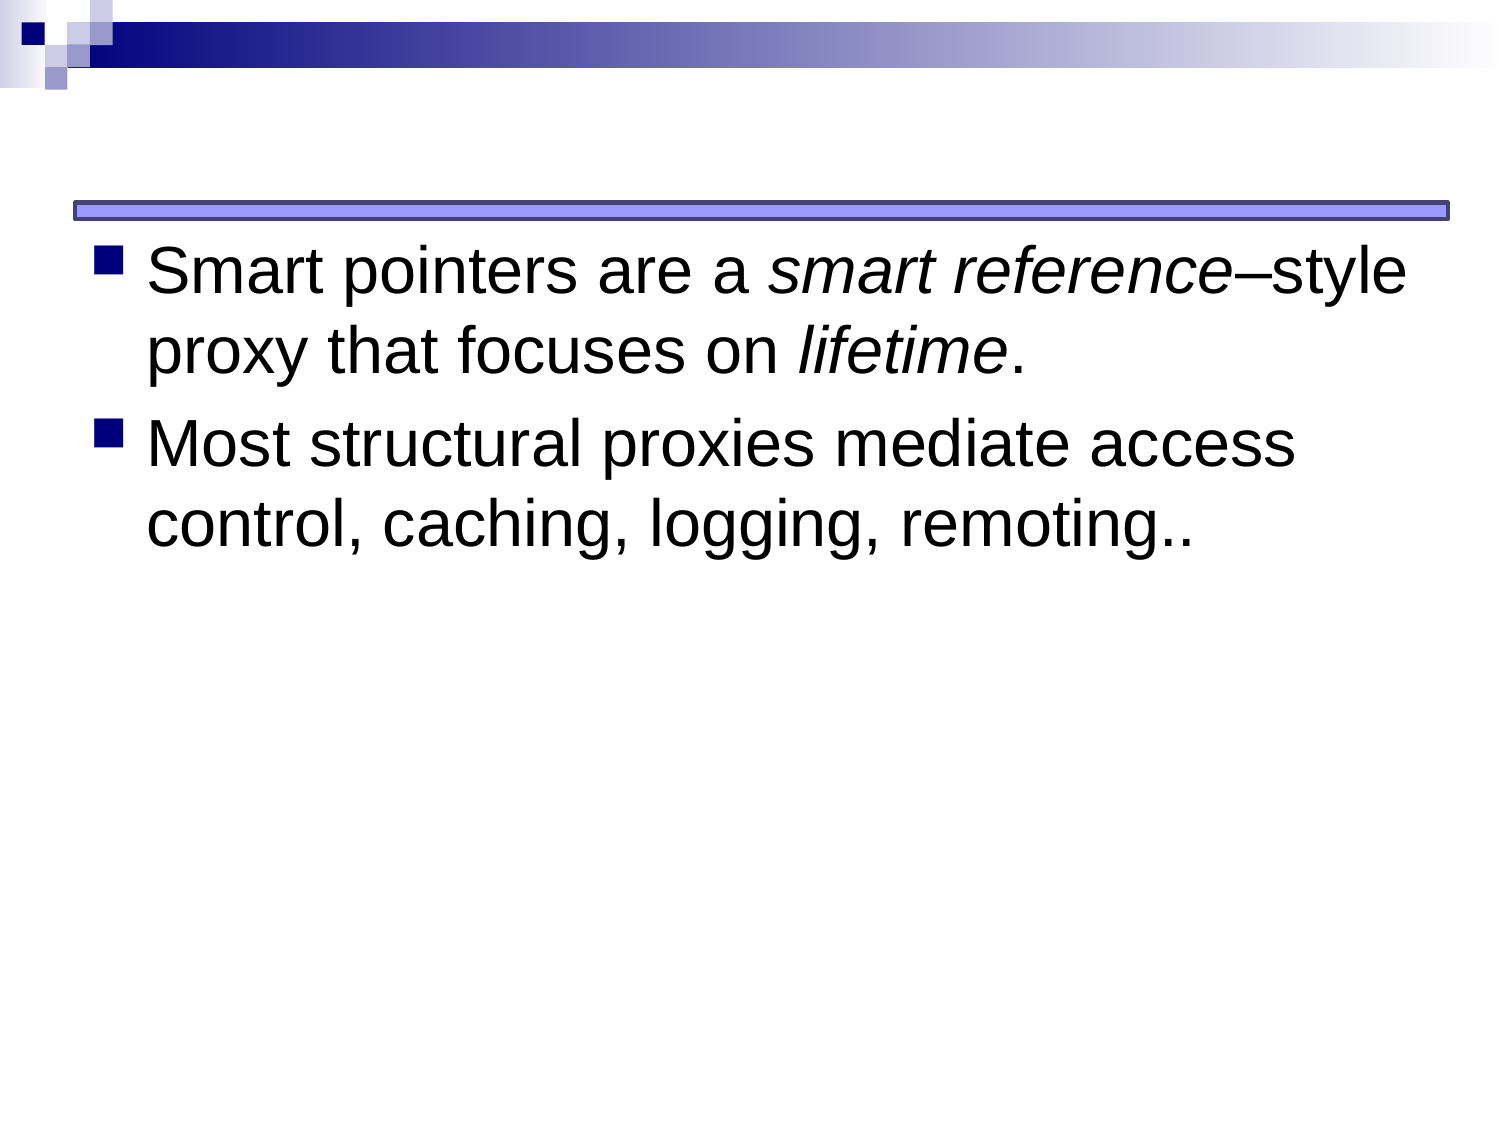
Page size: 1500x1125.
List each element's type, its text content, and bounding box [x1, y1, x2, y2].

list Smart pointers are a smart reference–style proxy that focuses on lifetime. Most structural proxies mediate access control, caching, logging, remoting.. [75, 219, 1425, 963]
